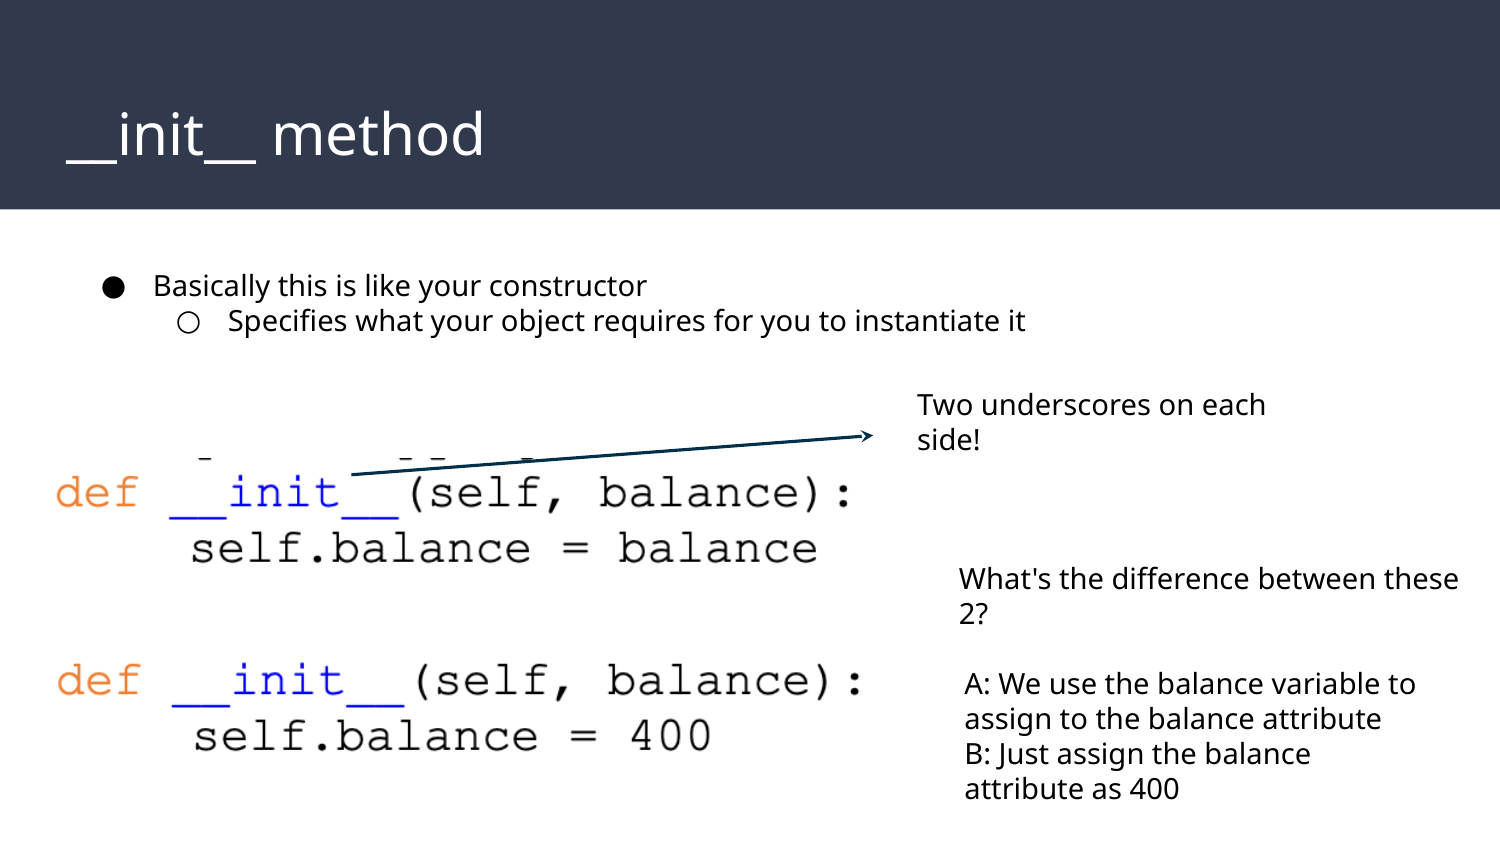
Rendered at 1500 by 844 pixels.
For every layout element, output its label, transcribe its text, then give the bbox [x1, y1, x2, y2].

text_box Basically this is like your constructor Specifies what your object requires for you to instantiate it [62, 251, 1354, 352]
picture [45, 458, 896, 591]
text_box A: We use the balance variable to assign to the balance attribute B: Just assign the balance attribute as 400 [949, 650, 1449, 821]
text_box Two underscores on each side! [902, 371, 1304, 472]
picture [50, 636, 891, 801]
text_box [351, 435, 874, 475]
text_box What's the difference between these 2? [944, 545, 1500, 646]
title __init__ method [51, 82, 1449, 185]
